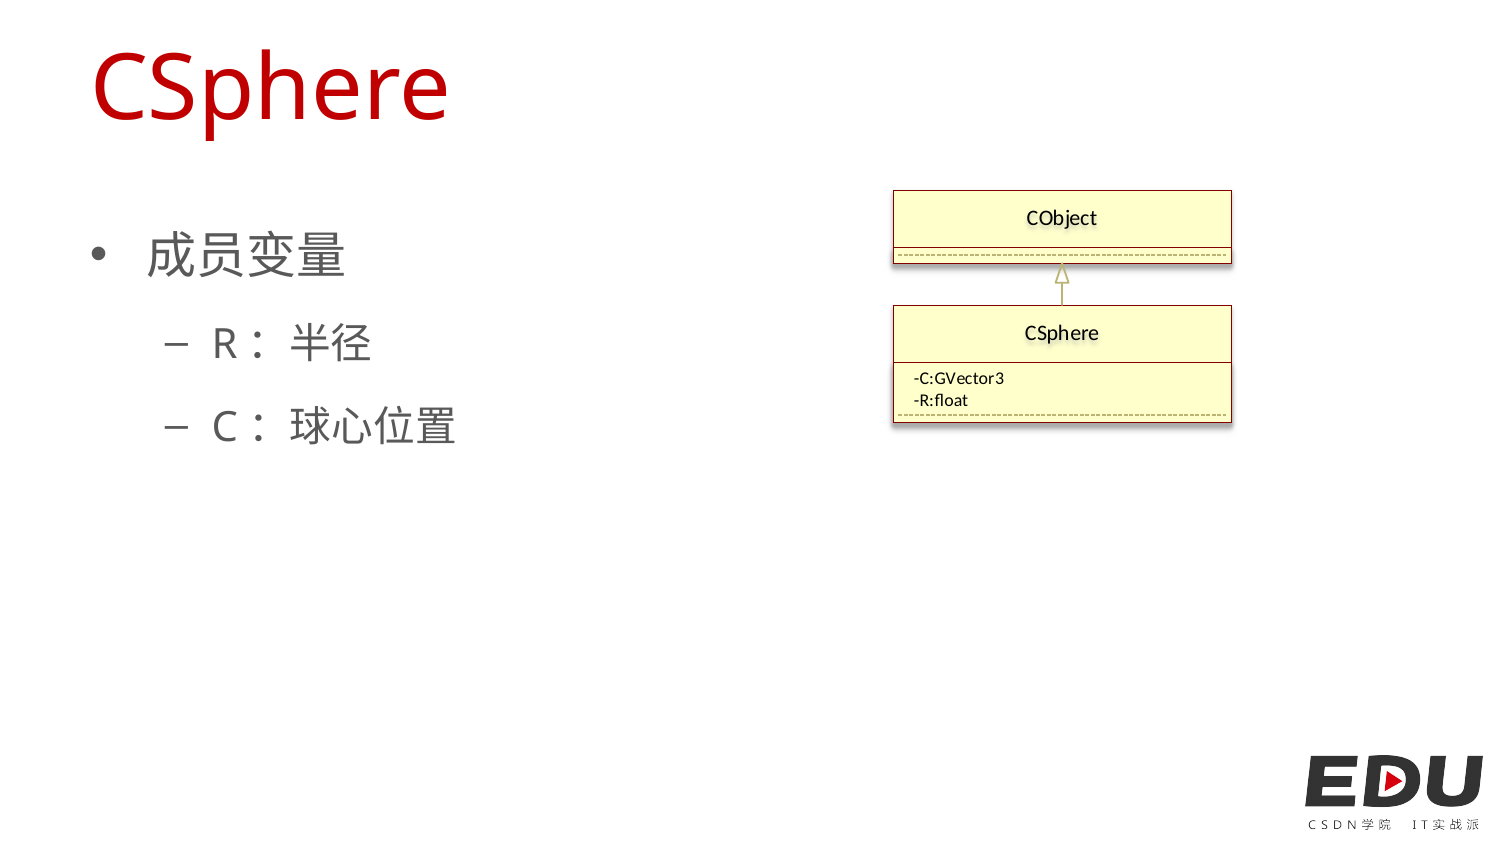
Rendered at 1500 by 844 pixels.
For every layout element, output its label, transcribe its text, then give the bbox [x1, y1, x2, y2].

title CSphere [75, 20, 1425, 137]
picture [879, 185, 1243, 442]
picture [1305, 755, 1483, 830]
text_box 成员变量 R：半径 C：球心位置 [74, 185, 1425, 830]
